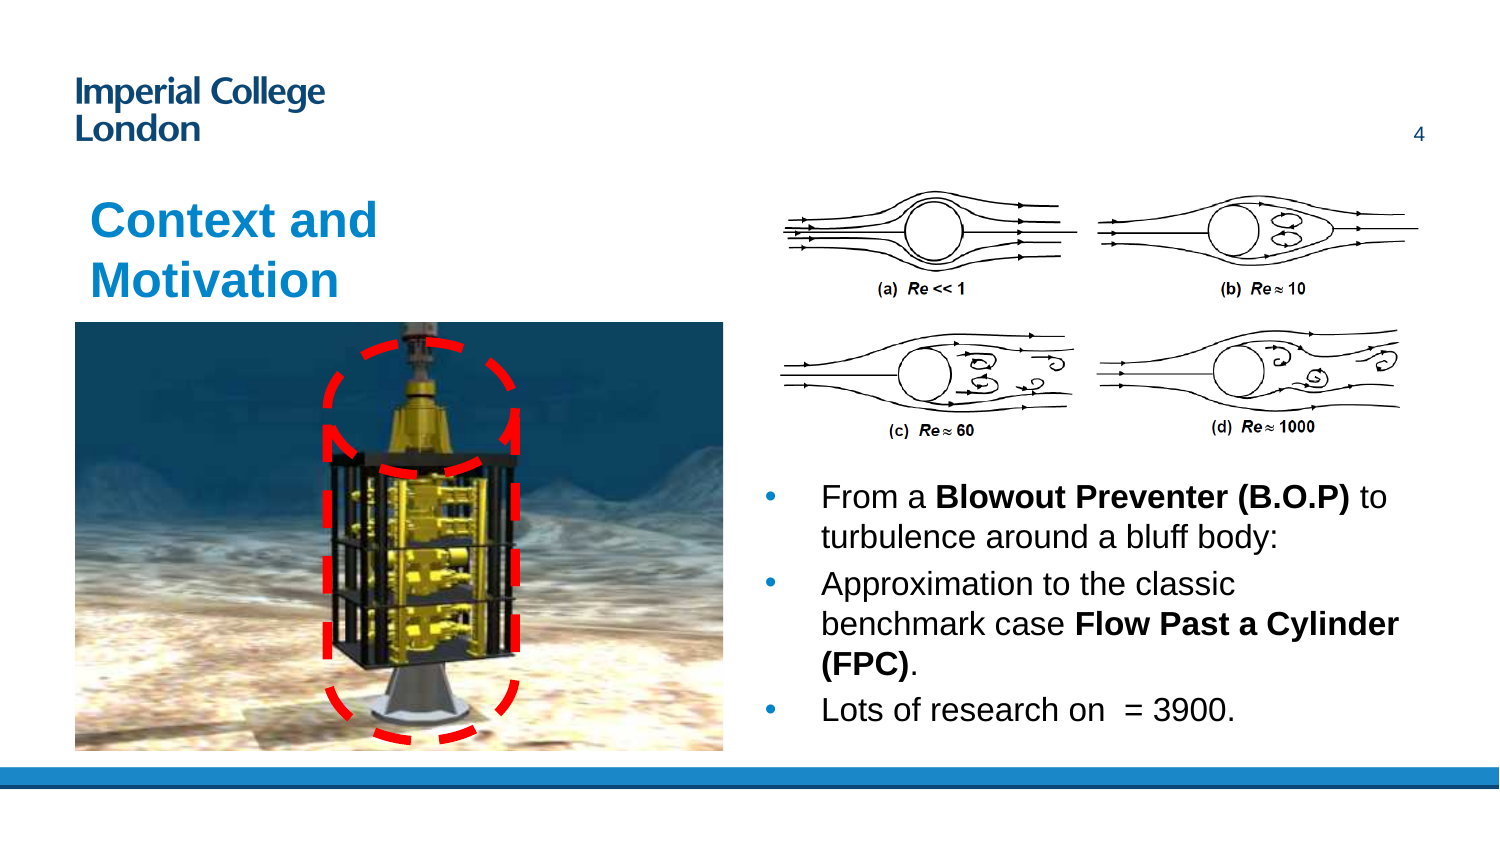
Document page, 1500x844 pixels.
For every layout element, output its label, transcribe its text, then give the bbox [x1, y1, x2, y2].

picture [0, 0, 1499, 844]
text_box Context and Motivation [75, 180, 645, 309]
list 4 [1187, 121, 1425, 153]
